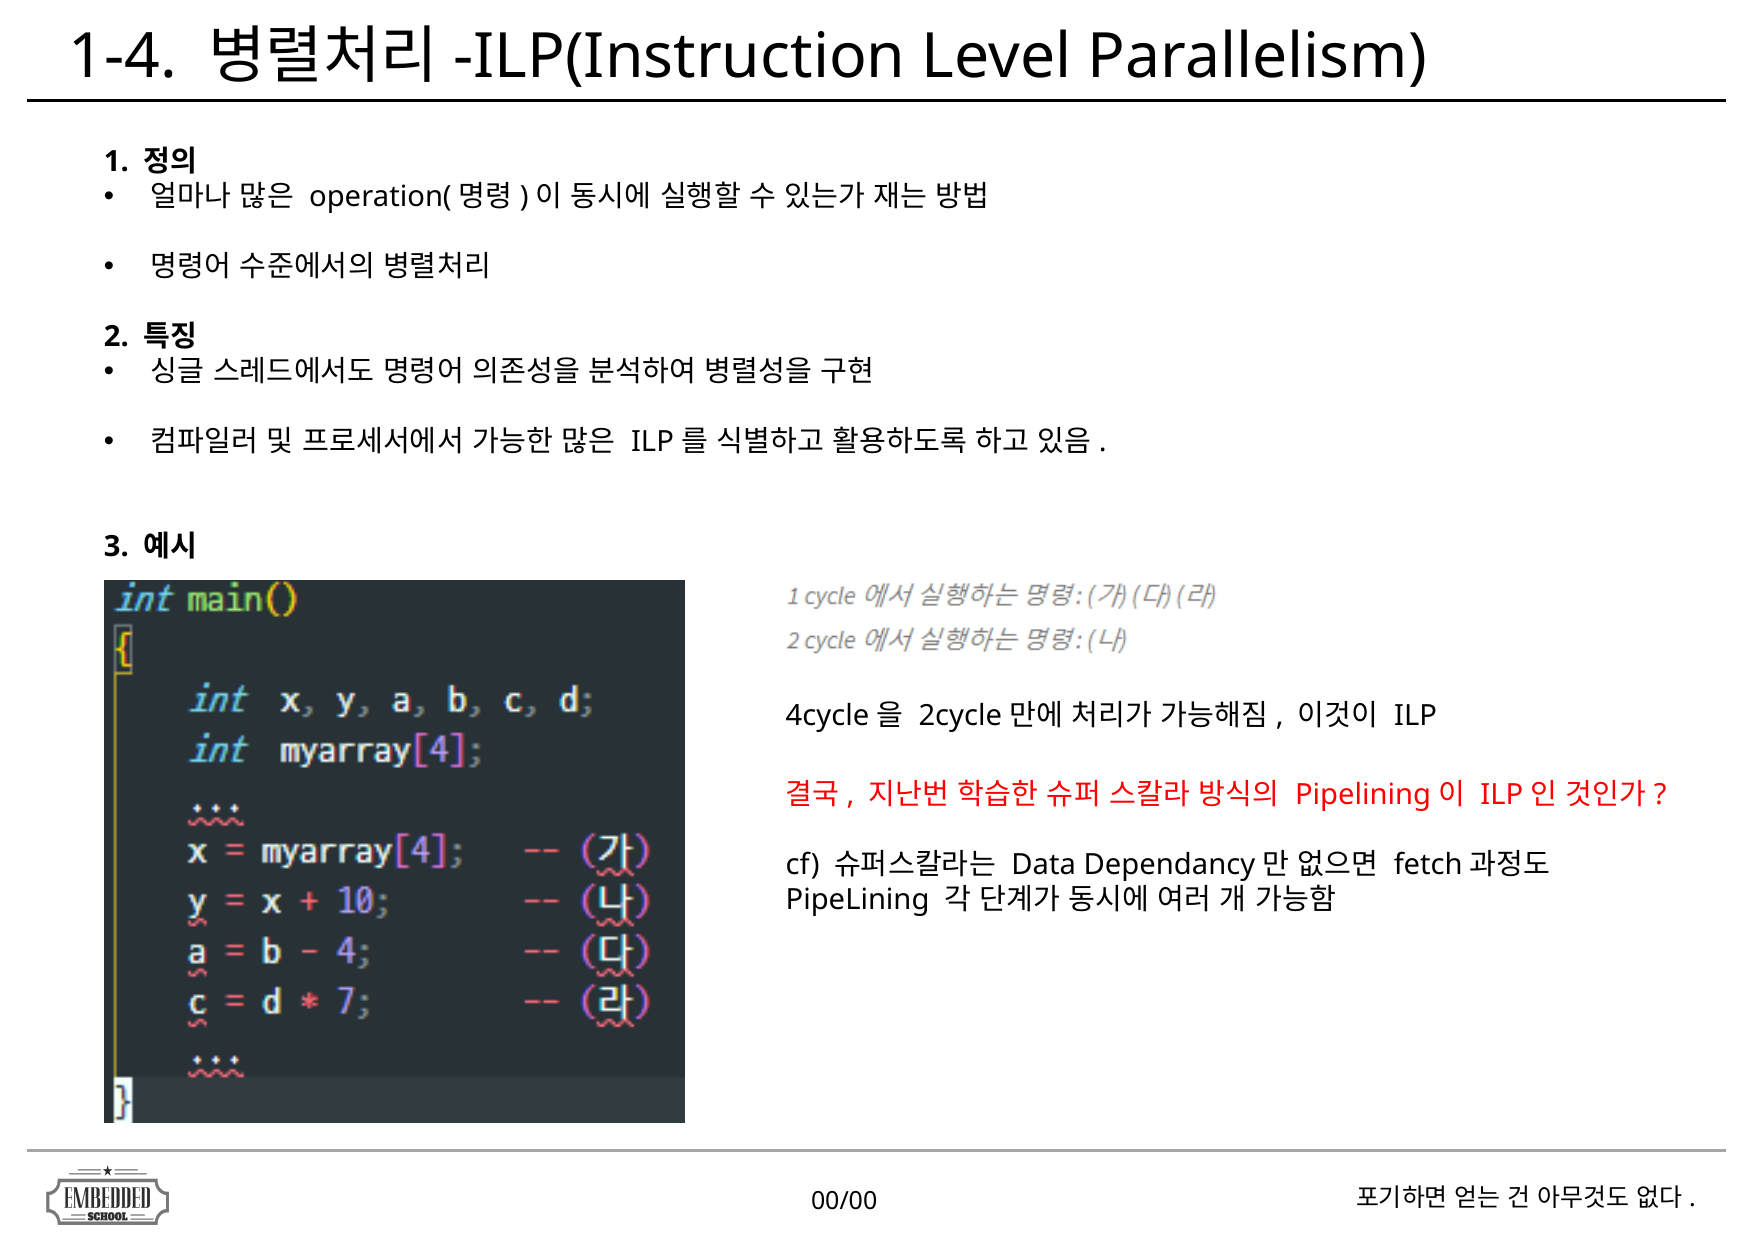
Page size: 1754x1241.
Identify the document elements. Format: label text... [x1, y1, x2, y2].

text_box 00/00 [765, 1177, 923, 1223]
picture [27, 1164, 188, 1231]
text_box 1-4. 병렬처리-ILP(Instruction Level Parallelism) [53, 7, 1600, 98]
text_box 4cycle을 2cycle만에 처리가 가능해짐, 이것이 ILP [770, 689, 1754, 739]
picture [104, 580, 685, 1124]
text_box 결국, 지난번 학습한 슈퍼 스칼라 방식의 Pipelining이 ILP인 것인가? cf) 슈퍼스칼라는 Data Dependancy만 없으면 fetch과정도 PipeLining 각 단계가 동시에 여러 개 가능함 [770, 768, 1685, 923]
text_box 1. 정의 얼마나 많은 operation(명령)이 동시에 실행할 수 있는가 재는 방법 명령어 수준에서의 병렬처리 2. 특징 싱글 스레드에서도 명령어 의존성을 분석하여 병렬성을 구현 컴파일러 및 프로세서에서 가능한 많은 ILP를 식별하고 활용하도록 하고 있음. 3. 예시 [88, 135, 1648, 570]
picture [783, 570, 1229, 675]
